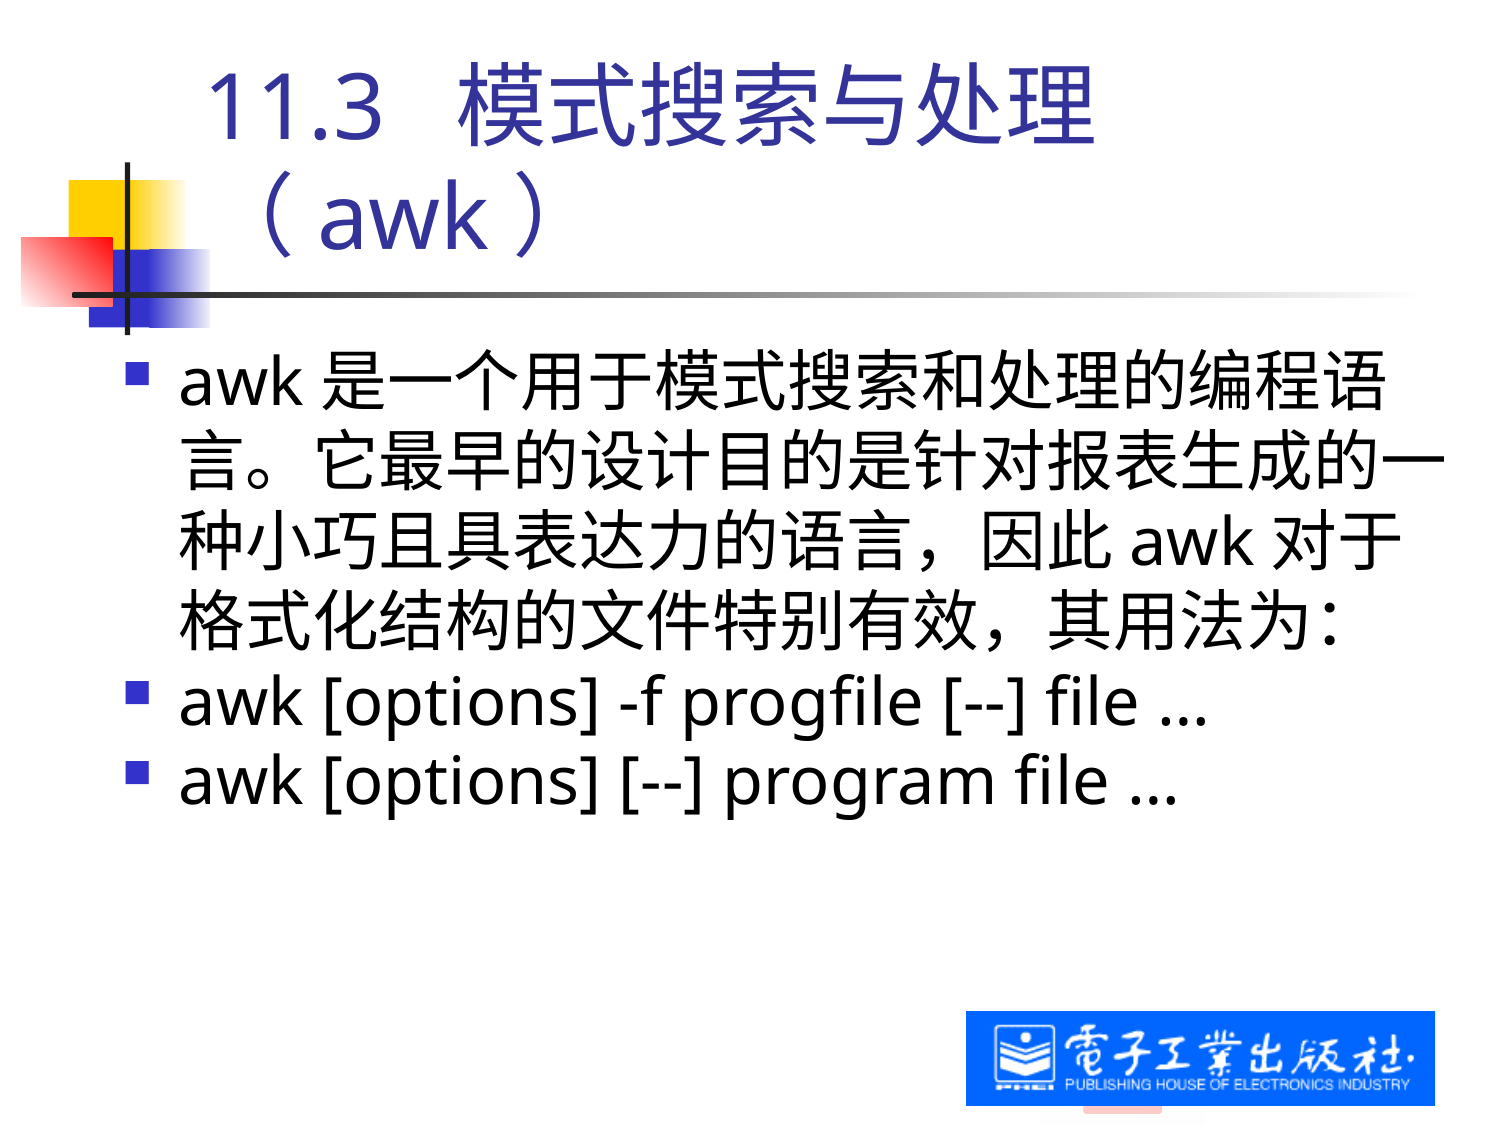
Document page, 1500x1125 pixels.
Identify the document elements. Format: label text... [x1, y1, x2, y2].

list awk是一个用于模式搜索和处理的编程语言。它最早的设计目的是针对报表生成的一种小巧且具表达力的语言，因此awk对于格式化结构的文件特别有效，其用法为： awk [options] -f progfile [--] file … awk [options] [--] program file … [107, 330, 1470, 1007]
picture [966, 1010, 1436, 1125]
title 11.3 模式搜索与处理（awk） [188, 34, 1468, 276]
